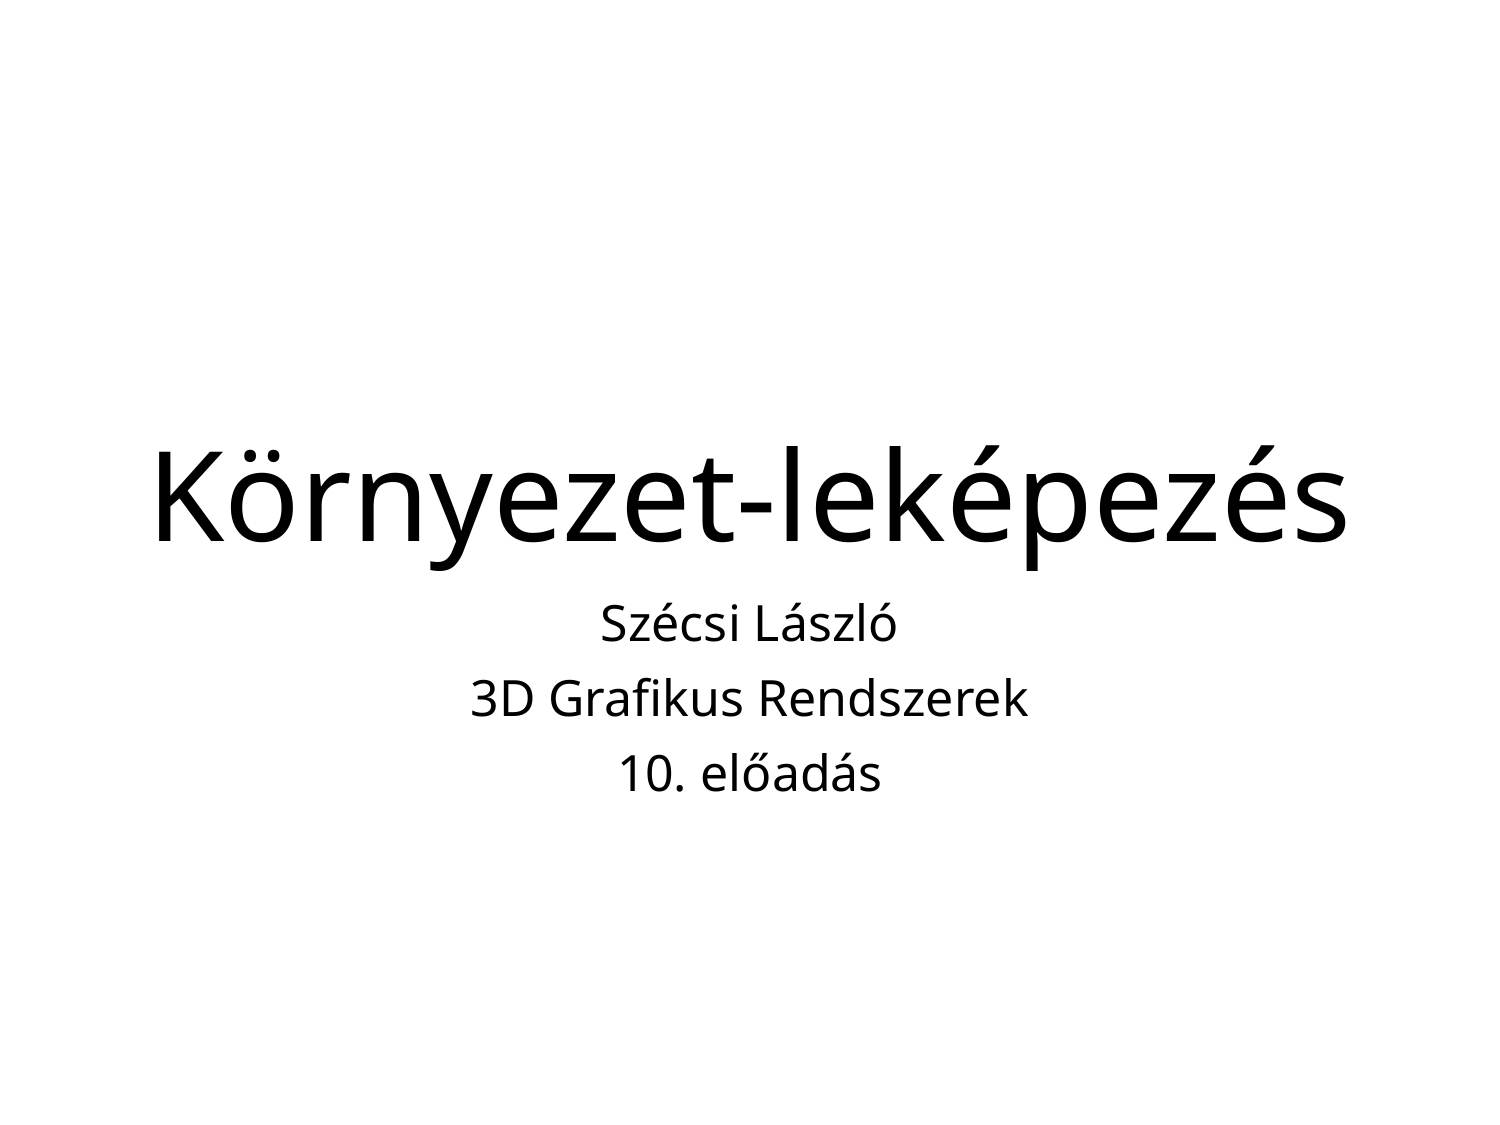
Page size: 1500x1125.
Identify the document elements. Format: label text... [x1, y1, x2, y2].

title Környezet-leképezés [112, 184, 1388, 576]
subtitle Szécsi László 3D Grafikus Rendszerek 10. előadás [187, 590, 1313, 863]
